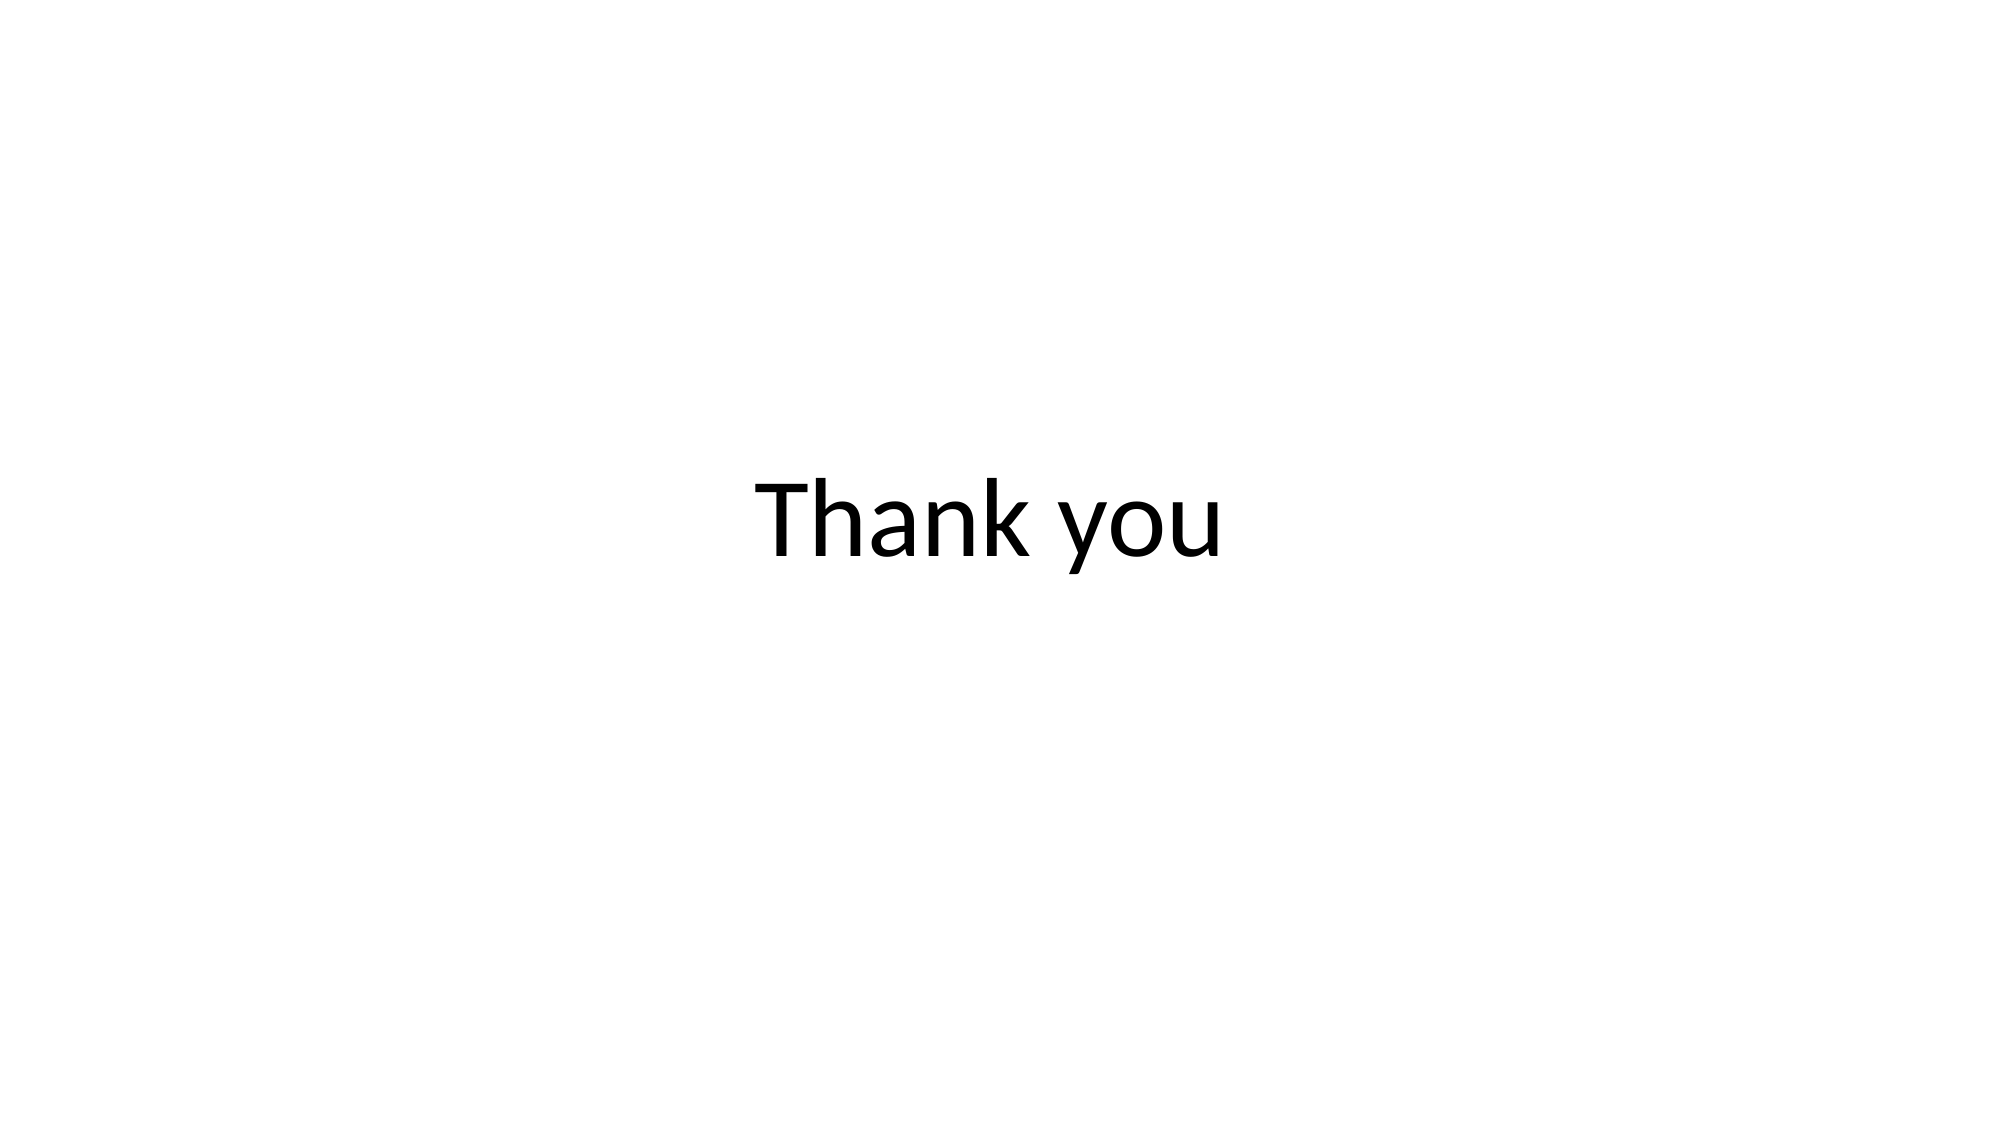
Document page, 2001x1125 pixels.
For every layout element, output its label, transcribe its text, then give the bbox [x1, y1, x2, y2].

list Thank you [739, 451, 1253, 759]
